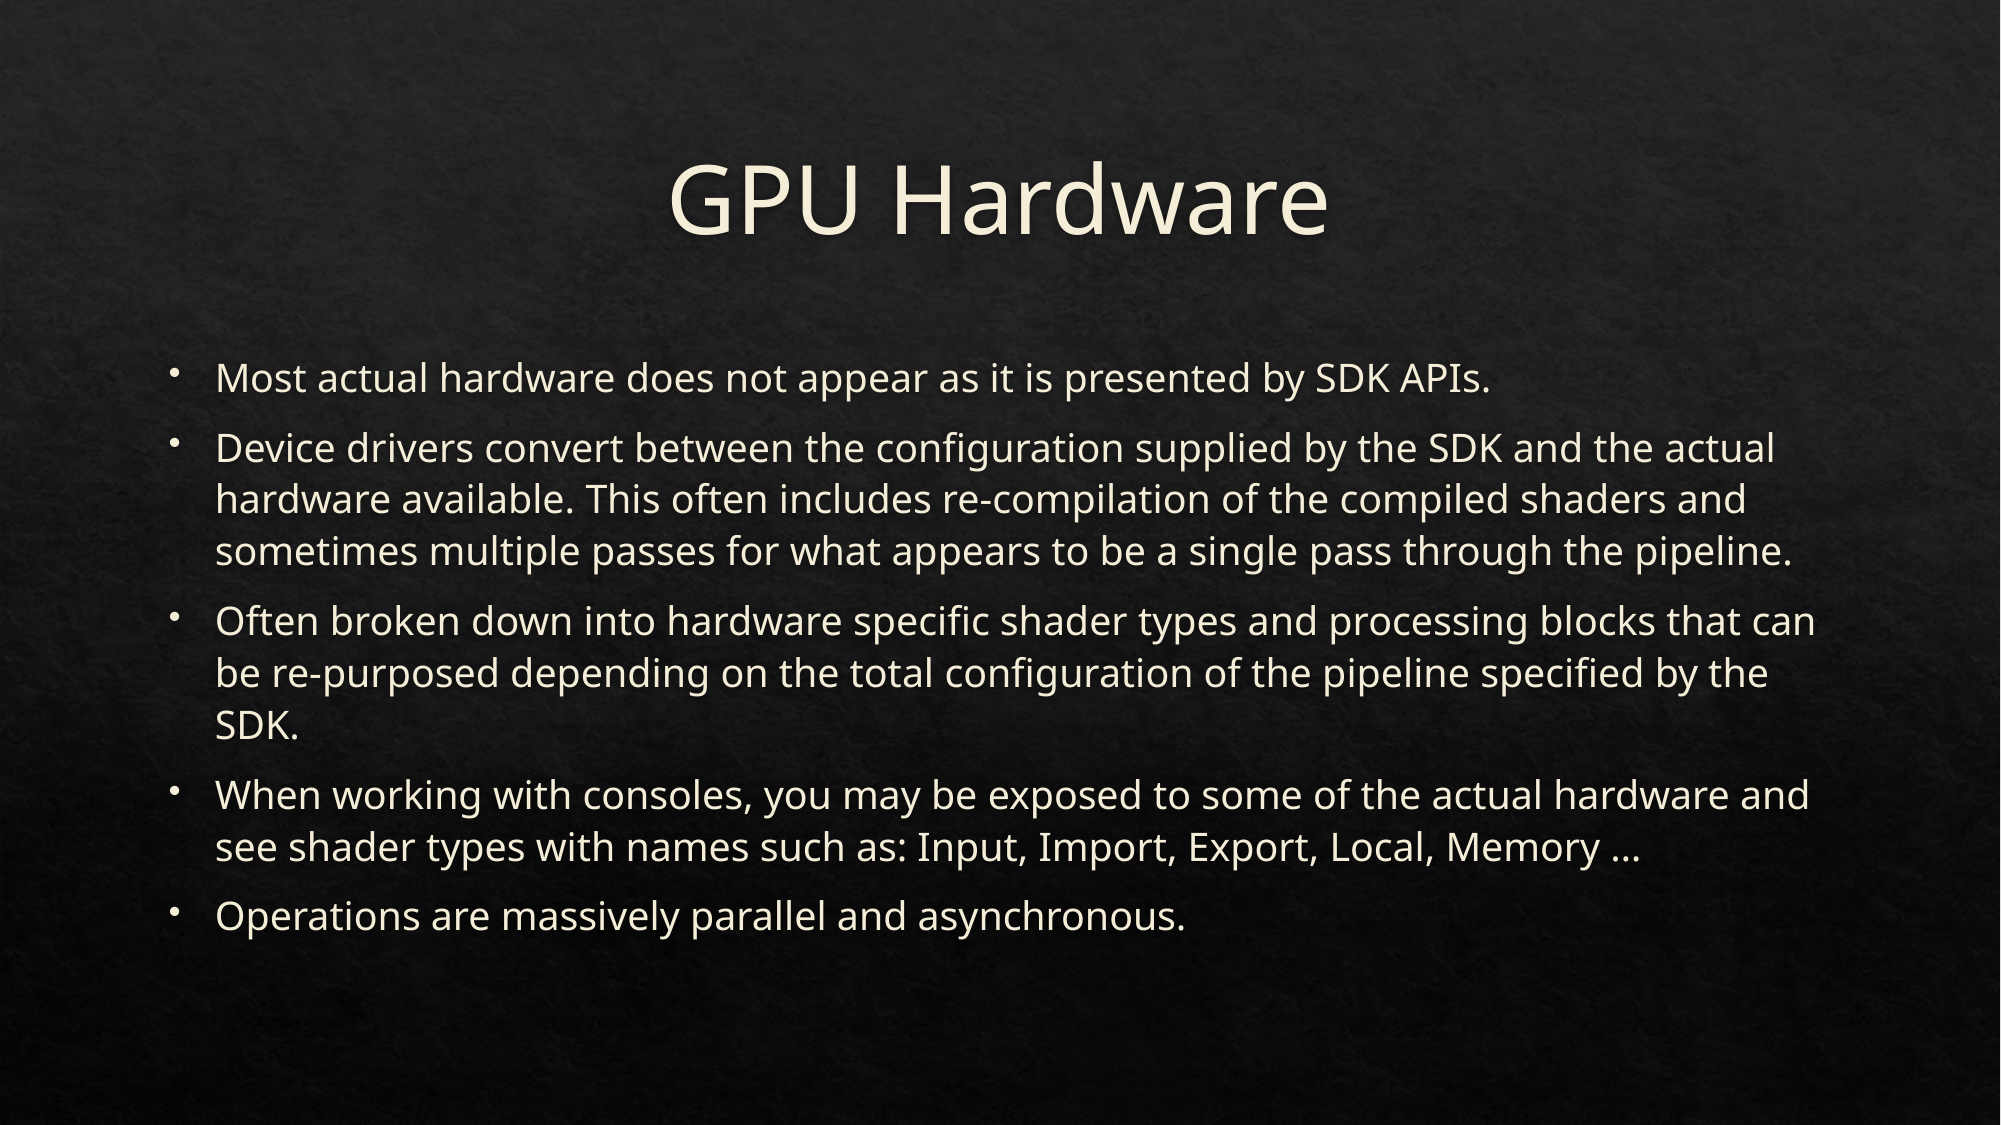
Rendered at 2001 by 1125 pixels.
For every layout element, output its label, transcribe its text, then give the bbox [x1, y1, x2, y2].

title GPU Hardware [149, 99, 1849, 307]
list Most actual hardware does not appear as it is presented by SDK APIs. Device drivers convert between the configuration supplied by the SDK and the actual hardware available. This often includes re-compilation of the compiled shaders and sometimes multiple passes for what appears to be a single pass through the pipeline. Often broken down into hardware specific shader types and processing blocks that can be re-purposed depending on the total configuration of the pipeline specified by the SDK. When working with consoles, you may be exposed to some of the actual hardware and see shader types with names such as: Input, Import, Export, Local, Memory … Operations are massively parallel and asynchronous. [149, 340, 1849, 950]
